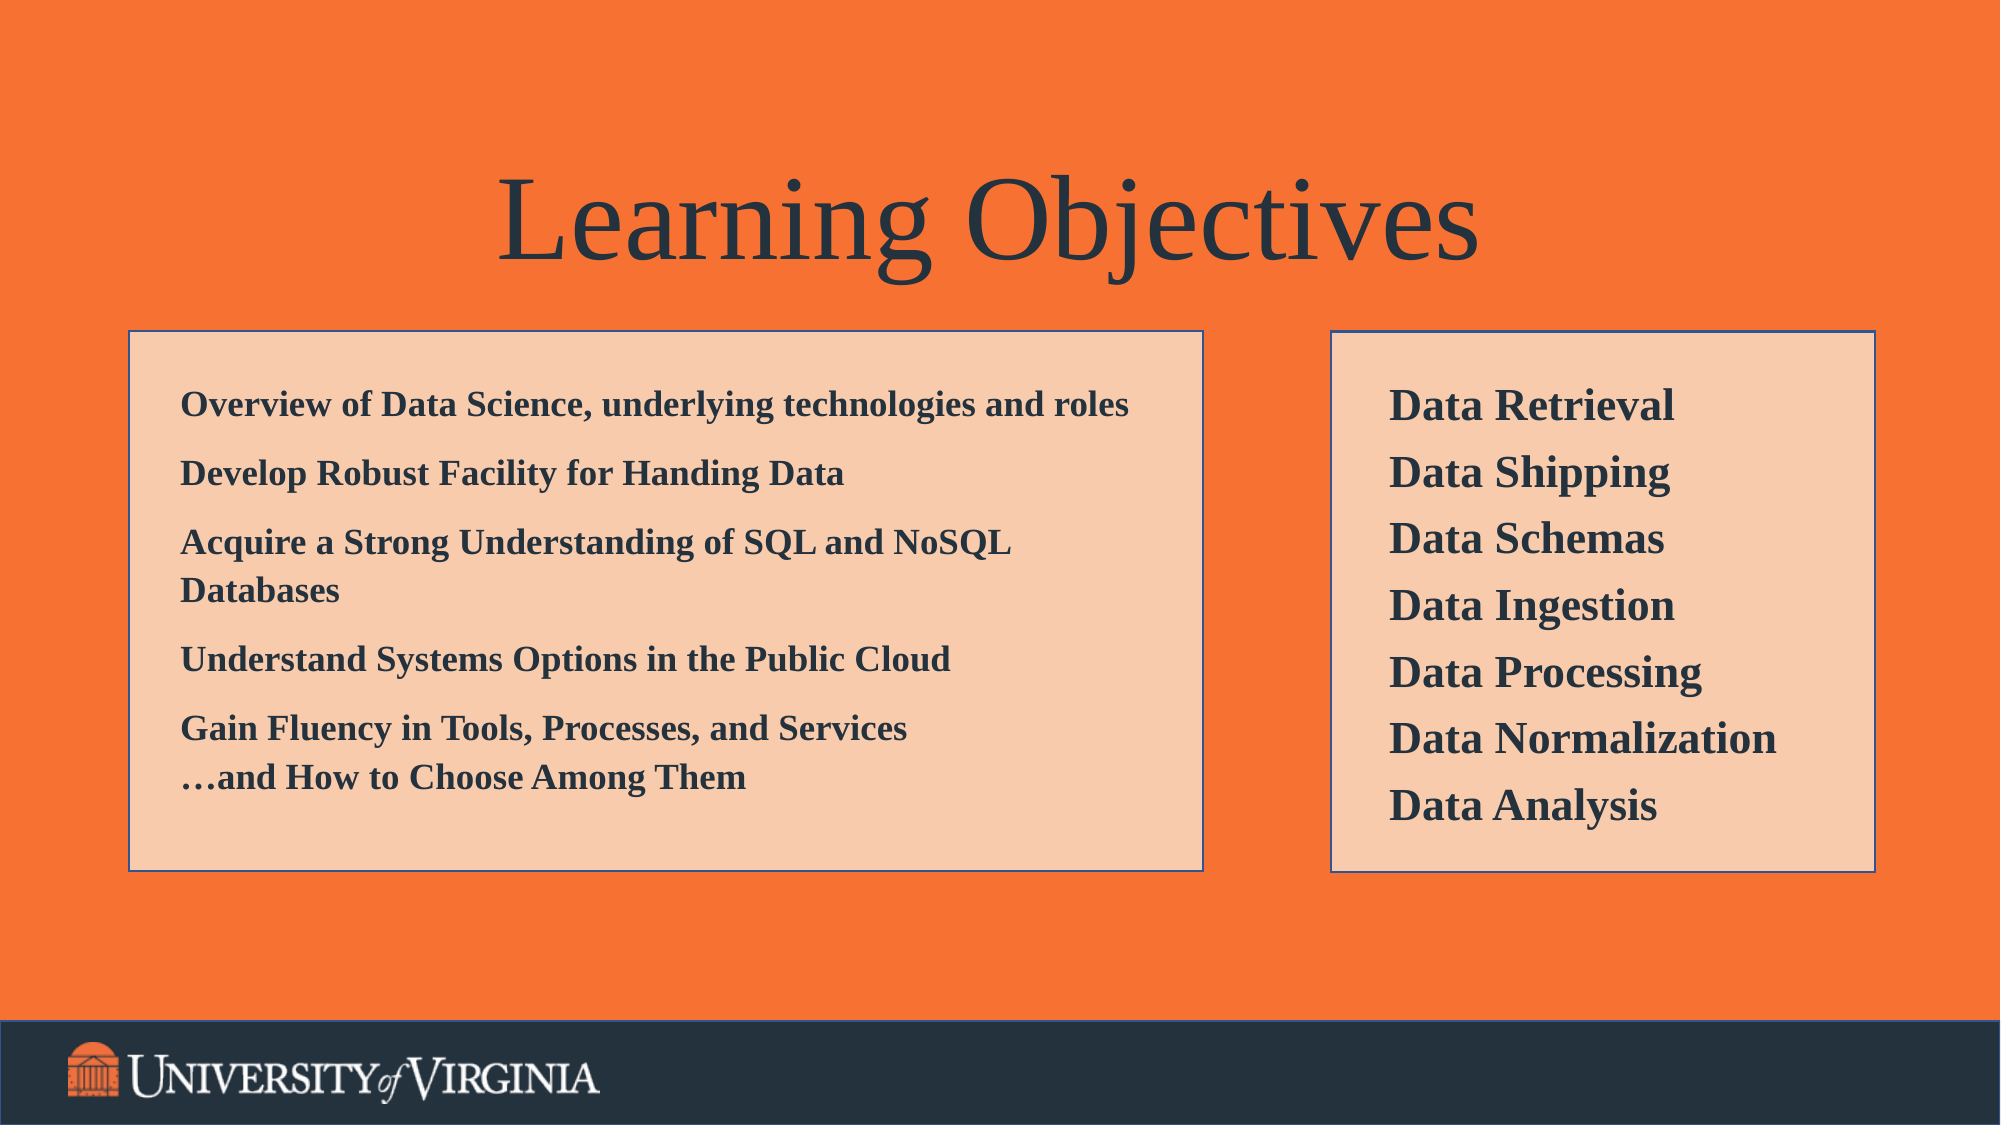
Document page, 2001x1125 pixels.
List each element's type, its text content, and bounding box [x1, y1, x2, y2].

subtitle Overview of Data Science, underlying technologies and roles Develop Robust Facility for Handing Data Acquire a Strong Understanding of SQL and NoSQL Databases Understand Systems Options in the Public Cloud Gain Fluency in Tools, Processes, and Services …and How to Choose Among Them [165, 367, 1175, 842]
text_box Data Retrieval Data Shipping Data Schemas Data Ingestion Data Processing Data Normalization Data Analysis [1374, 355, 1820, 830]
picture [68, 1042, 600, 1104]
title Learning Objectives [91, 147, 1889, 294]
text_box [128, 330, 1204, 872]
text_box [1330, 330, 1876, 873]
